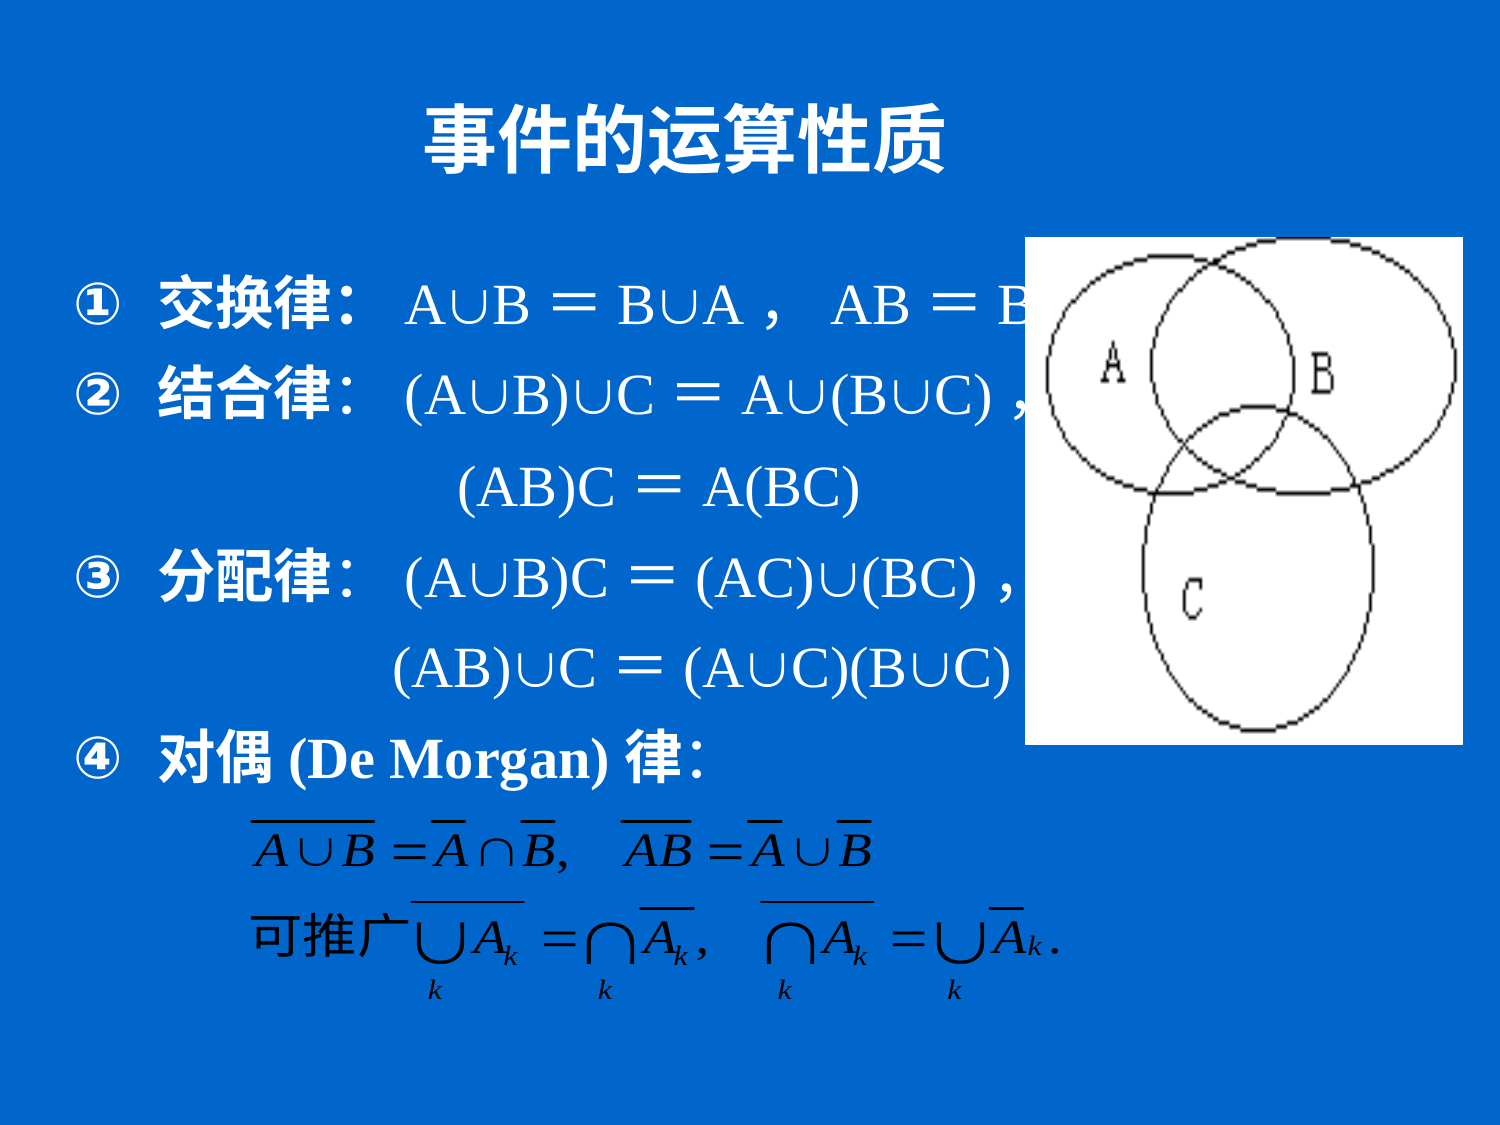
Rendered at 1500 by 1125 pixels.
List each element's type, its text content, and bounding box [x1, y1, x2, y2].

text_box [1024, 237, 1463, 745]
title 事件的运算性质 [407, 39, 995, 190]
text_box 交换律：AB＝BA，AB＝BA 结合律：(AB)C＝A(BC)， (AB)C＝A(BC) 分配律：(AB)C＝(AC)(BC)， (AB)C＝(AC)(BC) 对偶(De Morgan)律： [58, 237, 1249, 798]
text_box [242, 810, 1068, 1011]
